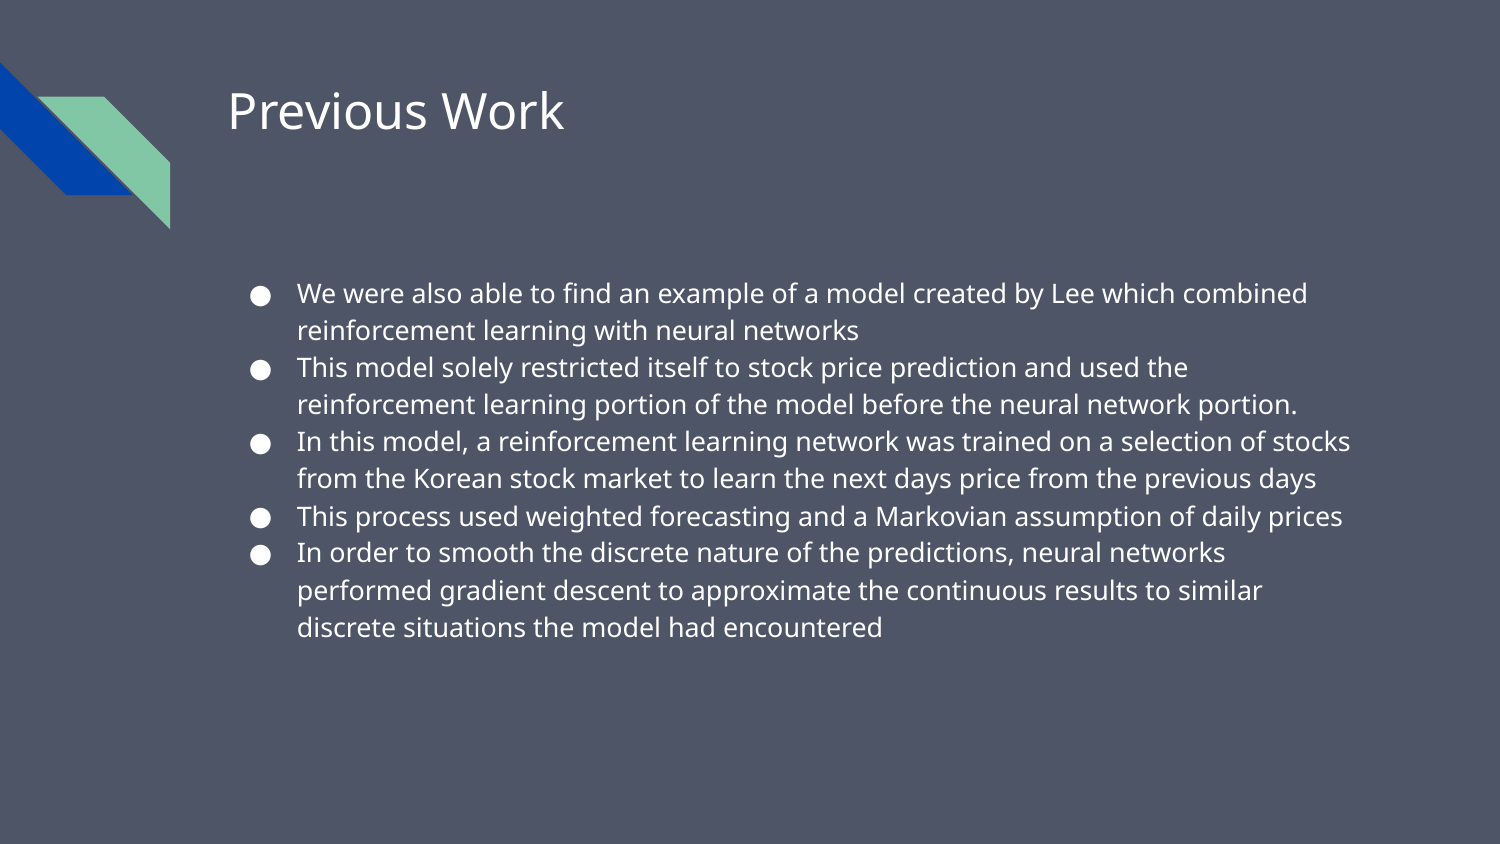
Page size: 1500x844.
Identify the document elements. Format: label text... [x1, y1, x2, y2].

list We were also able to find an example of a model created by Lee which combined reinforcement learning with neural networks This model solely restricted itself to stock price prediction and used the reinforcement learning portion of the model before the neural network portion. In this model, a reinforcement learning network was trained on a selection of stocks from the Korean stock market to learn the next days price from the previous days This process used weighted forecasting and a Markovian assumption of daily prices In order to smooth the discrete nature of the predictions, neural networks performed gradient descent to approximate the continuous results to similar discrete situations the model had encountered [212, 257, 1368, 735]
title Previous Work [212, 64, 1368, 215]
